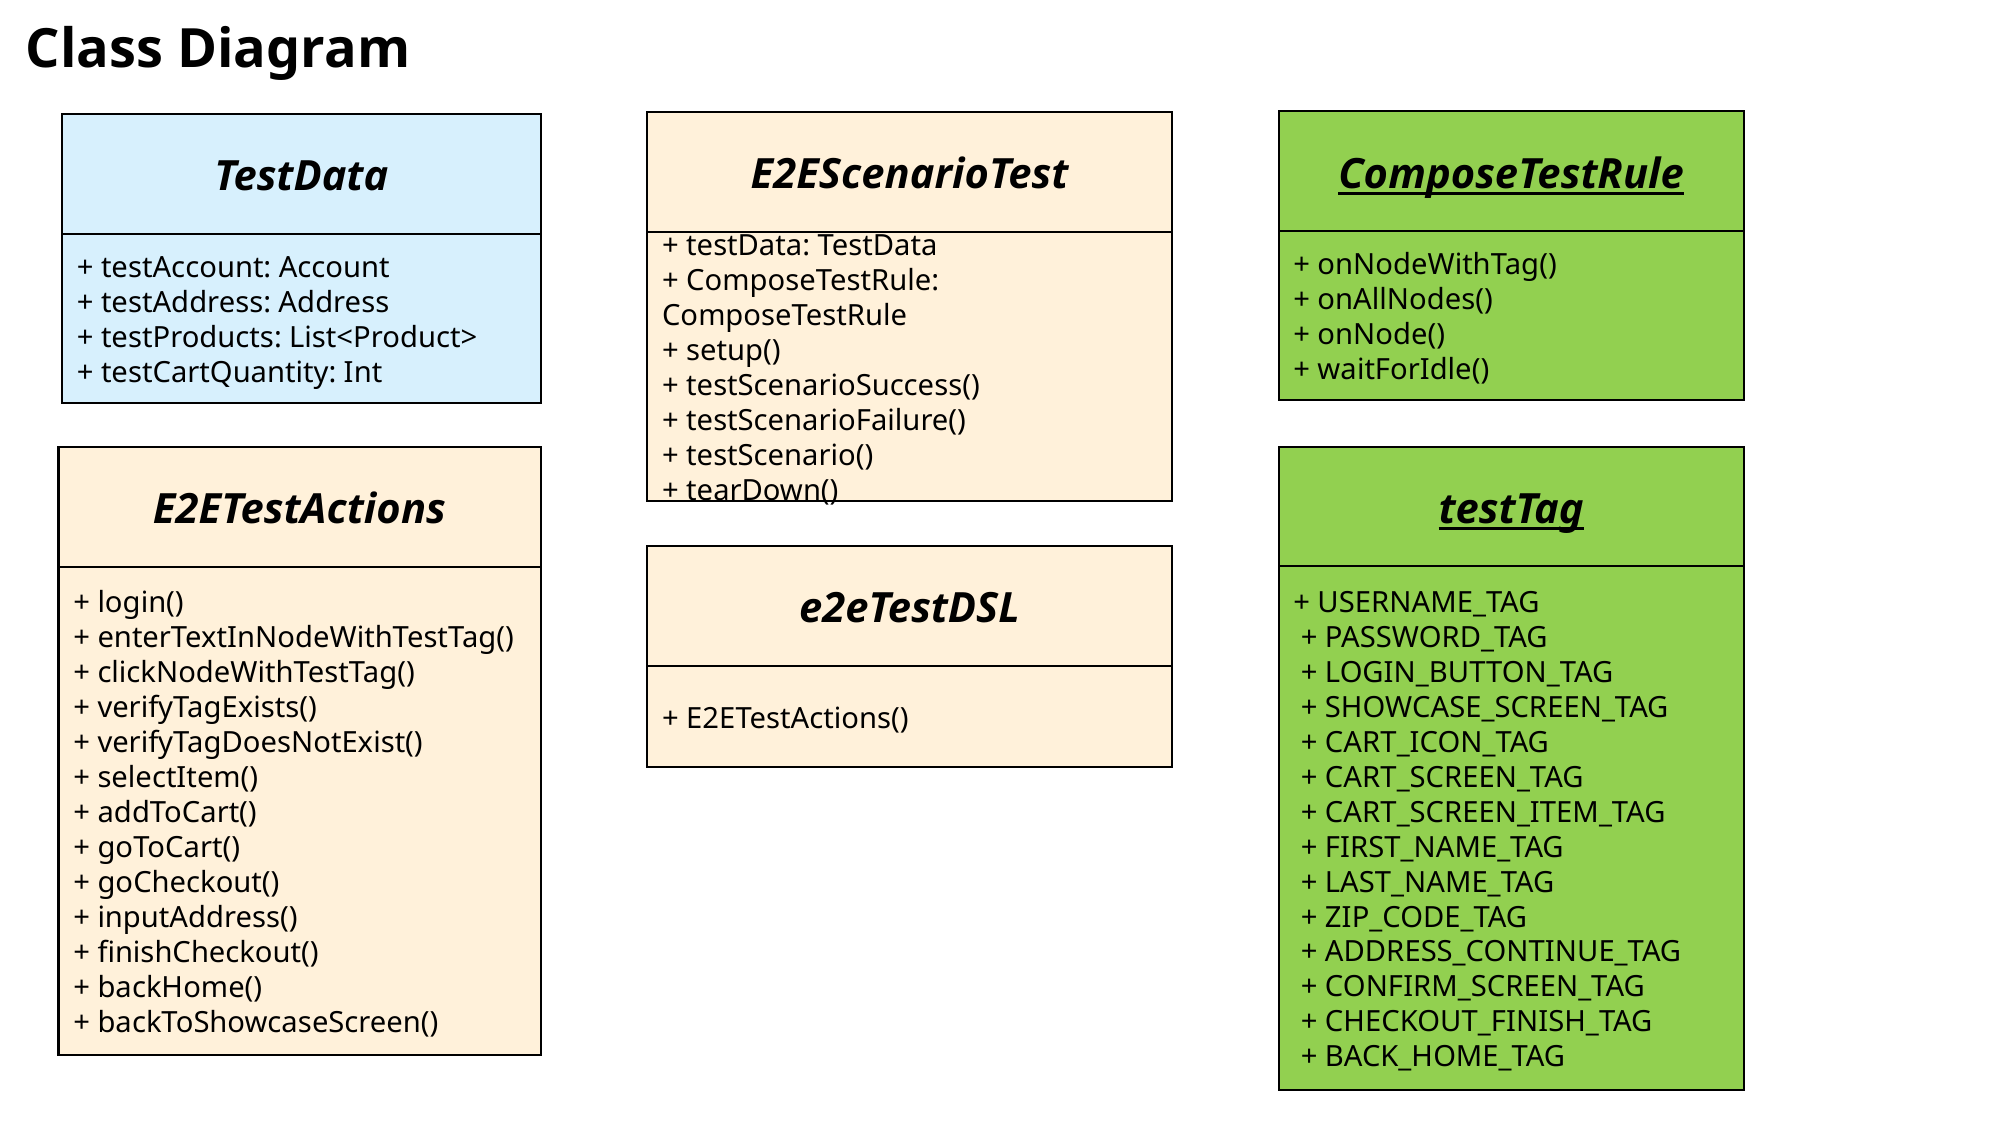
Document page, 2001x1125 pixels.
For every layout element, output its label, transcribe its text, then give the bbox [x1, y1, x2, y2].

text_box + USERNAME_TAG + PASSWORD_TAG + LOGIN_BUTTON_TAG + SHOWCASE_SCREEN_TAG + CART_ICON_TAG + CART_SCREEN_TAG + CART_SCREEN_ITEM_TAG + FIRST_NAME_TAG + LAST_NAME_TAG + ZIP_CODE_TAG + ADDRESS_CONTINUE_TAG + CONFIRM_SCREEN_TAG + CHECKOUT_FINISH_TAG + BACK_HOME_TAG [1278, 565, 1745, 1091]
text_box E2EScenarioTest [646, 111, 1173, 231]
title Class Diagram [0, 1, 1891, 91]
text_box + testAccount: Account + testAddress: Address + testProducts: List<Product> + testCartQuantity: Int [61, 233, 542, 404]
text_box ComposeTestRule [1278, 110, 1745, 230]
text_box E2ETestActions [57, 446, 542, 566]
text_box testTag [1278, 446, 1745, 565]
text_box + onNodeWithTag() + onAllNodes() + onNode() + waitForIdle() [1278, 230, 1745, 401]
text_box + login() + enterTextInNodeWithTestTag() + clickNodeWithTestTag() + verifyTagExists() + verifyTagDoesNotExist() + selectItem() + addToCart() + goToCart() + goCheckout() + inputAddress() + finishCheckout() + backHome() + backToShowcaseScreen() [57, 566, 542, 1056]
text_box + testData: TestData + ComposeTestRule: ComposeTestRule + setup() + testScenarioSuccess() + testScenarioFailure() + testScenario() + tearDown() [646, 231, 1173, 502]
text_box TestData [61, 113, 542, 233]
text_box + E2ETestActions() [646, 665, 1173, 768]
text_box e2eTestDSL [646, 545, 1173, 665]
